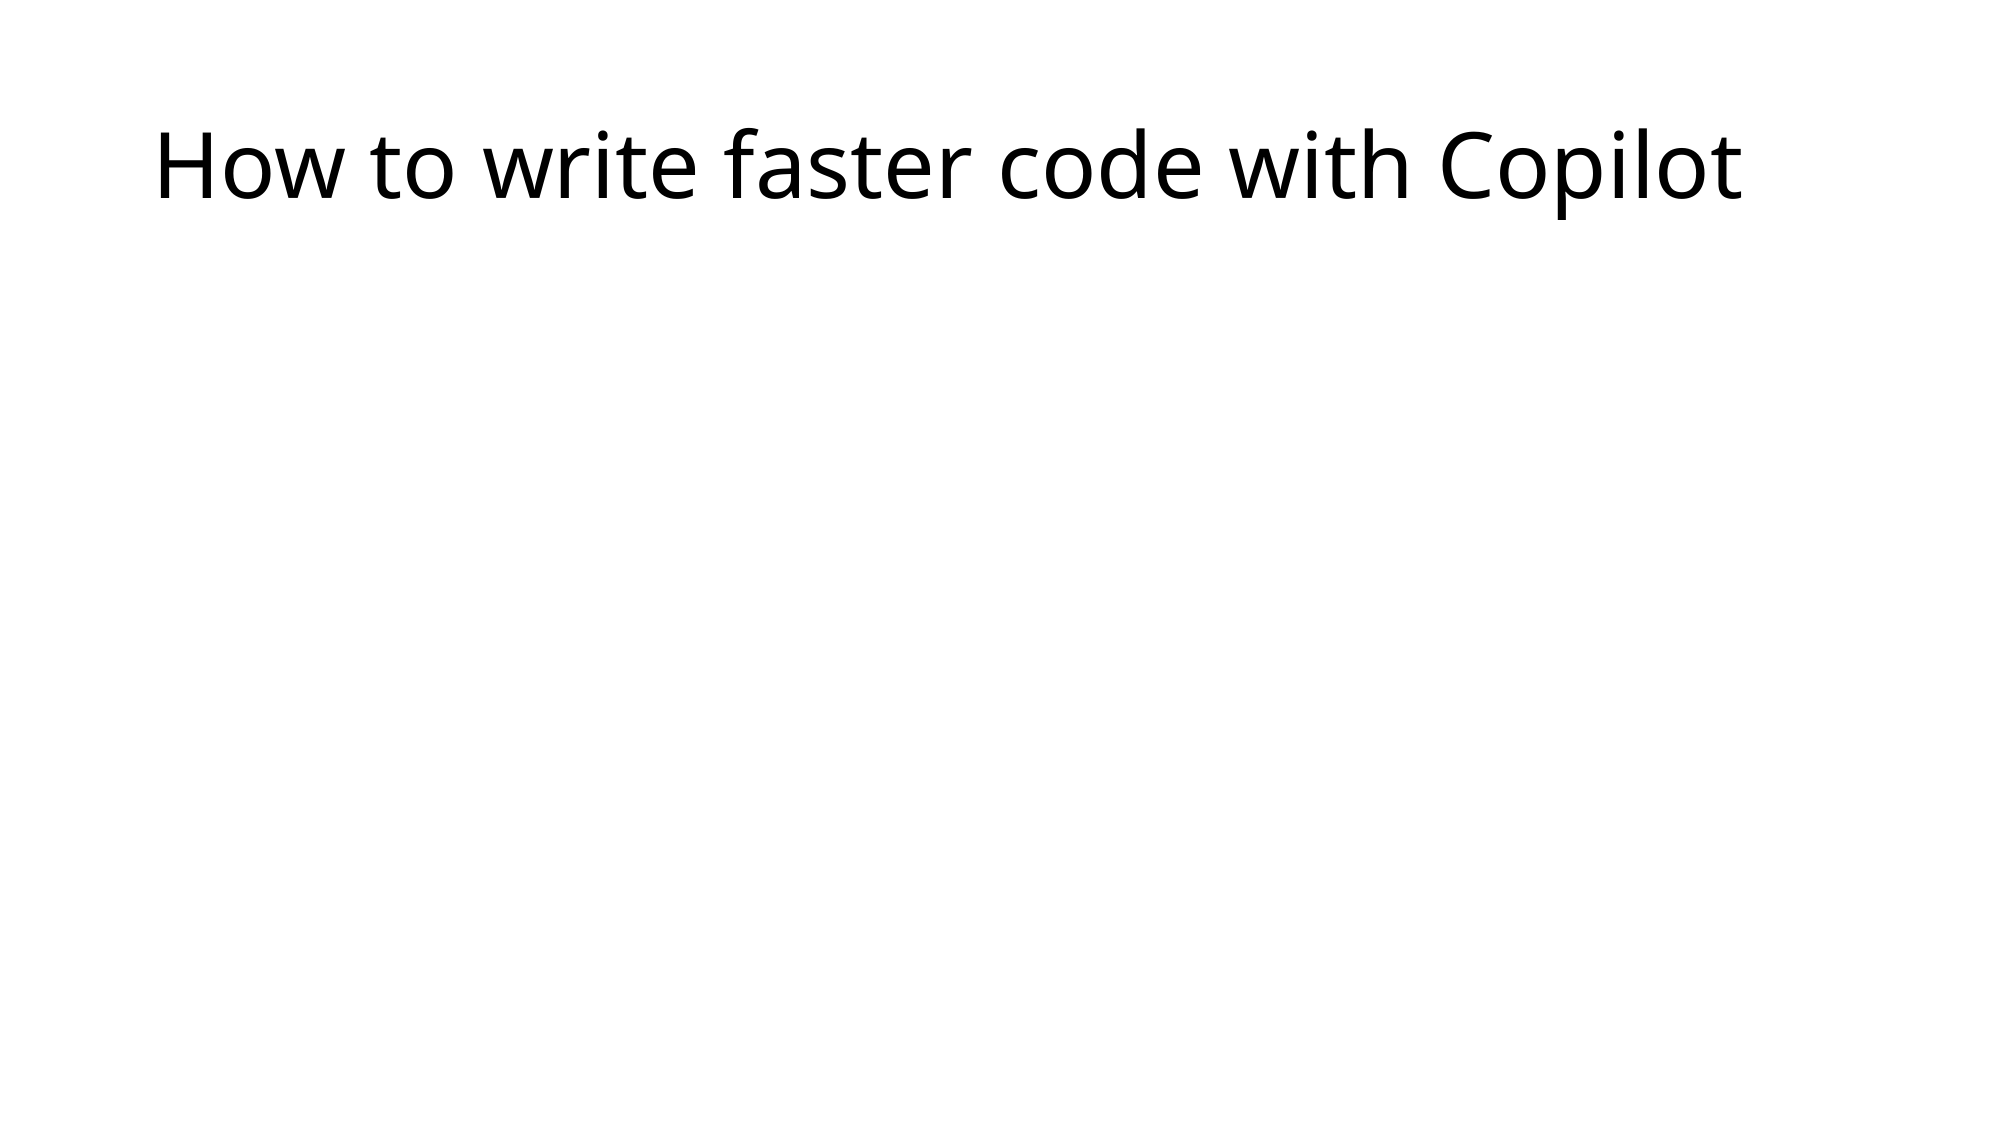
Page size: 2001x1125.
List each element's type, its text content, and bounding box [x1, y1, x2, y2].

title How to write faster code with Copilot [137, 59, 1863, 278]
